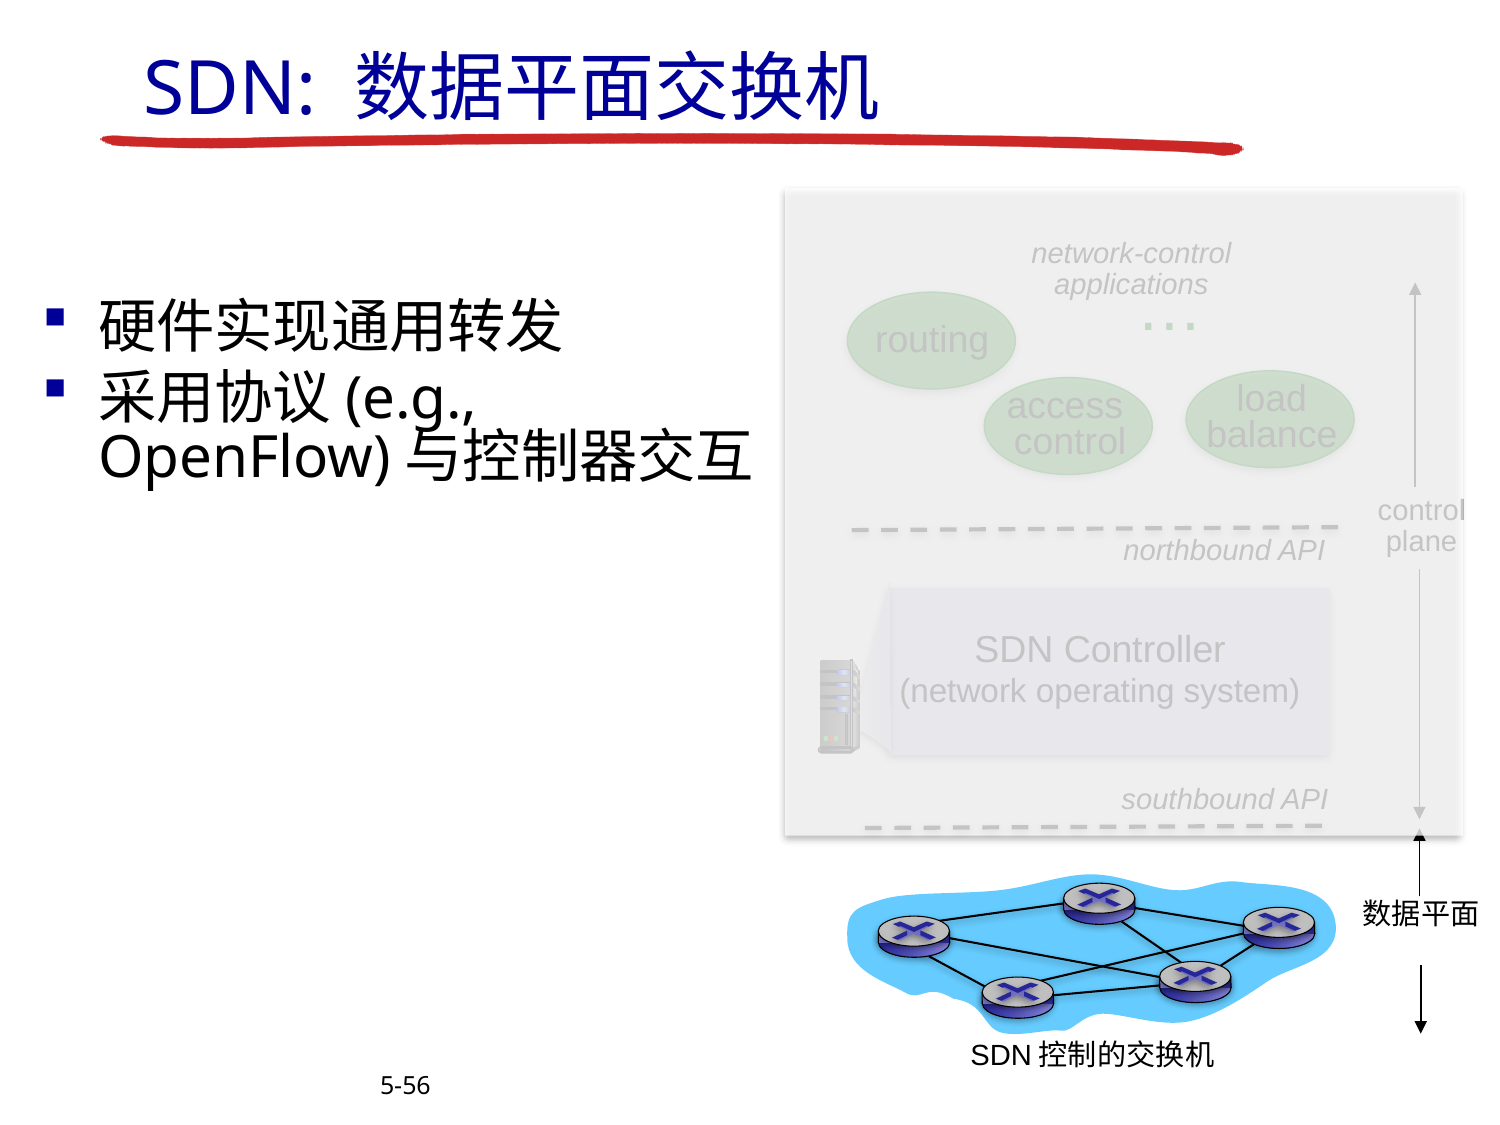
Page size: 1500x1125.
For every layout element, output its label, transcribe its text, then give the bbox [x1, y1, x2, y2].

slide_number 5-56 [365, 1062, 456, 1107]
picture [94, 127, 1257, 163]
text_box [818, 231, 1496, 1081]
list 硬件实现通用转发 采用协议(e.g., OpenFlow)与控制器交互 [26, 292, 795, 1115]
text_box SDN: 数据平面交换机 [128, 32, 894, 125]
text_box [784, 187, 1464, 836]
